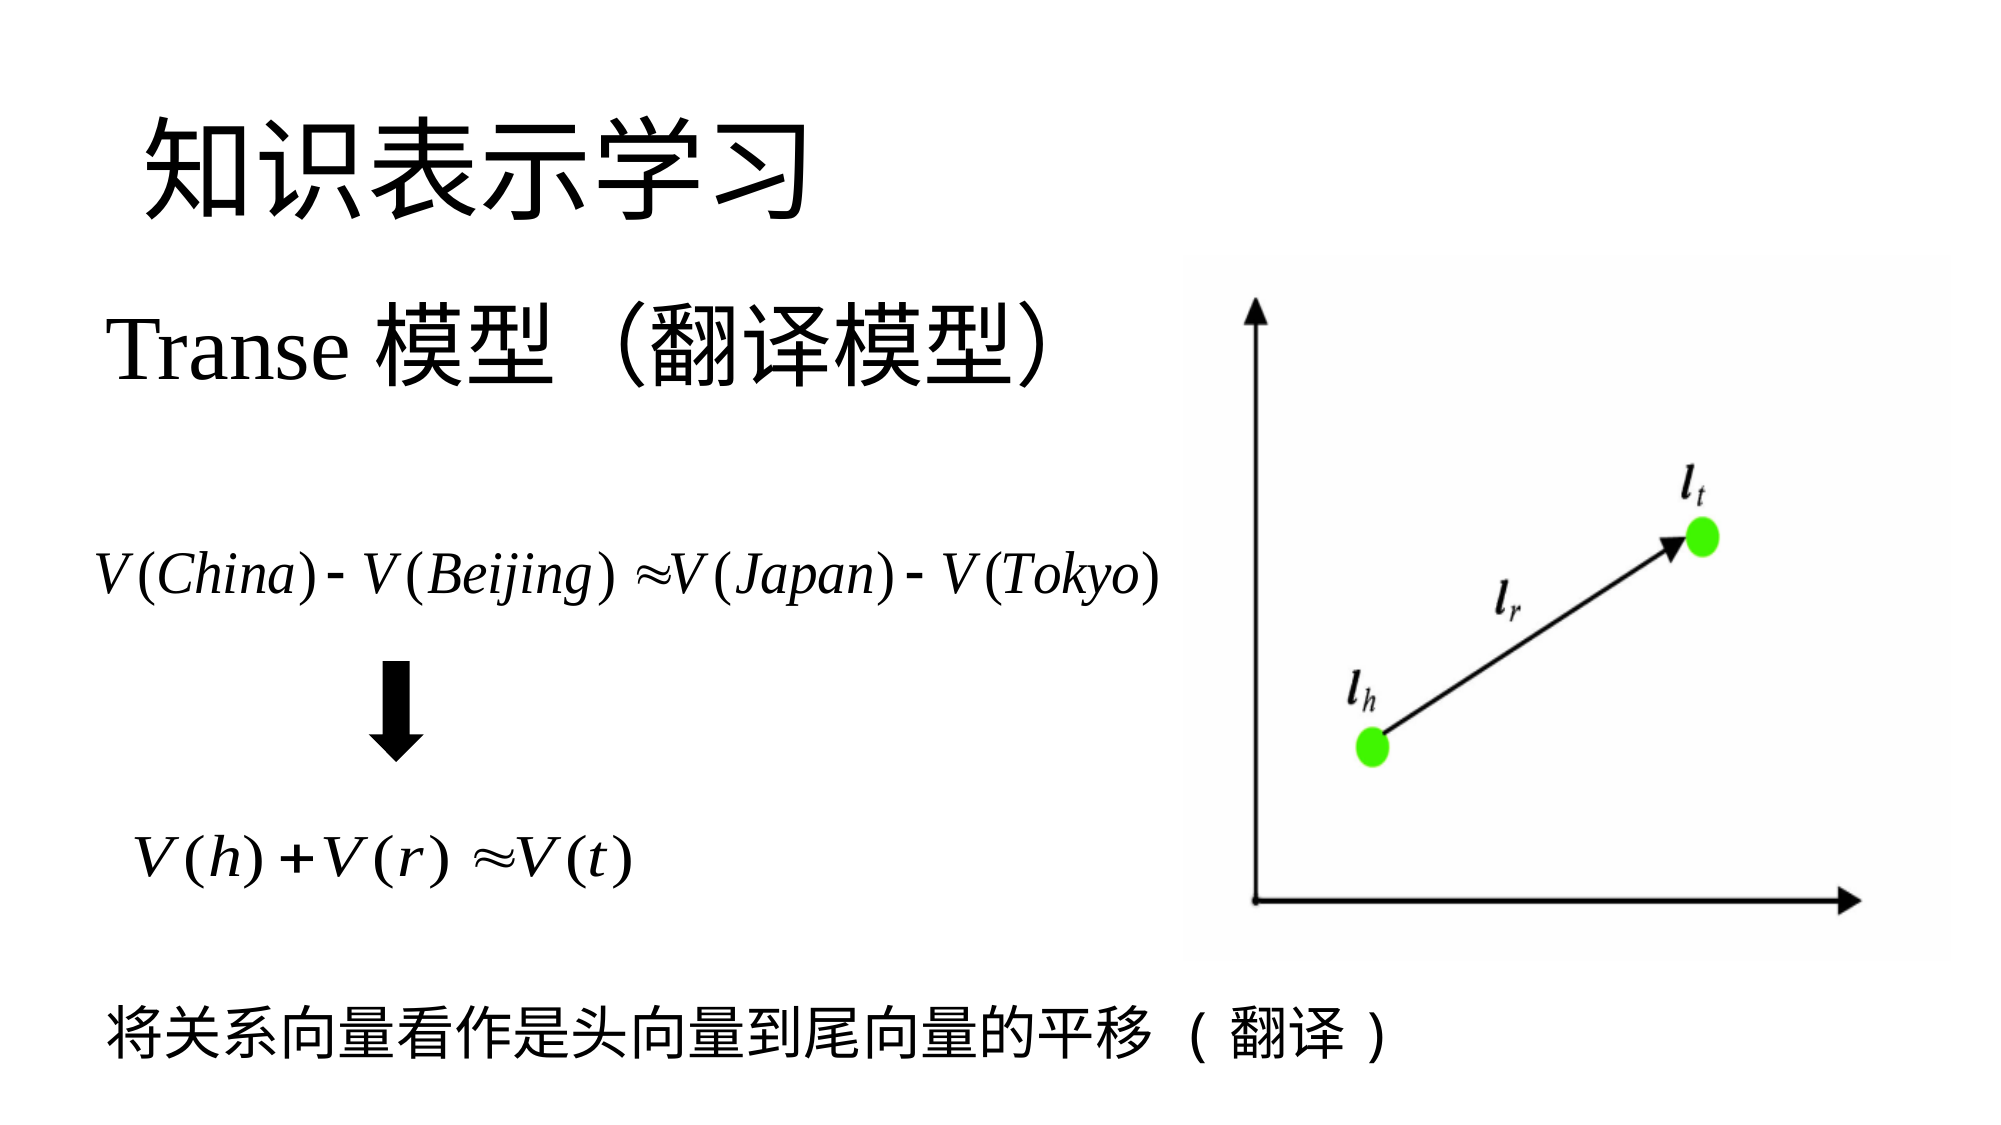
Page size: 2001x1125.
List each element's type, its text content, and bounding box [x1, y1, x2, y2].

title 知识表示学习 [127, 66, 1853, 255]
text_box [368, 661, 424, 762]
text_box Transe模型（翻译模型） [90, 241, 1816, 459]
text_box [90, 537, 1172, 619]
picture [1183, 255, 1951, 961]
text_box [127, 822, 645, 902]
text_box 将关系向量看作是头向量到尾向量的平移 (翻译) [90, 989, 1503, 1074]
